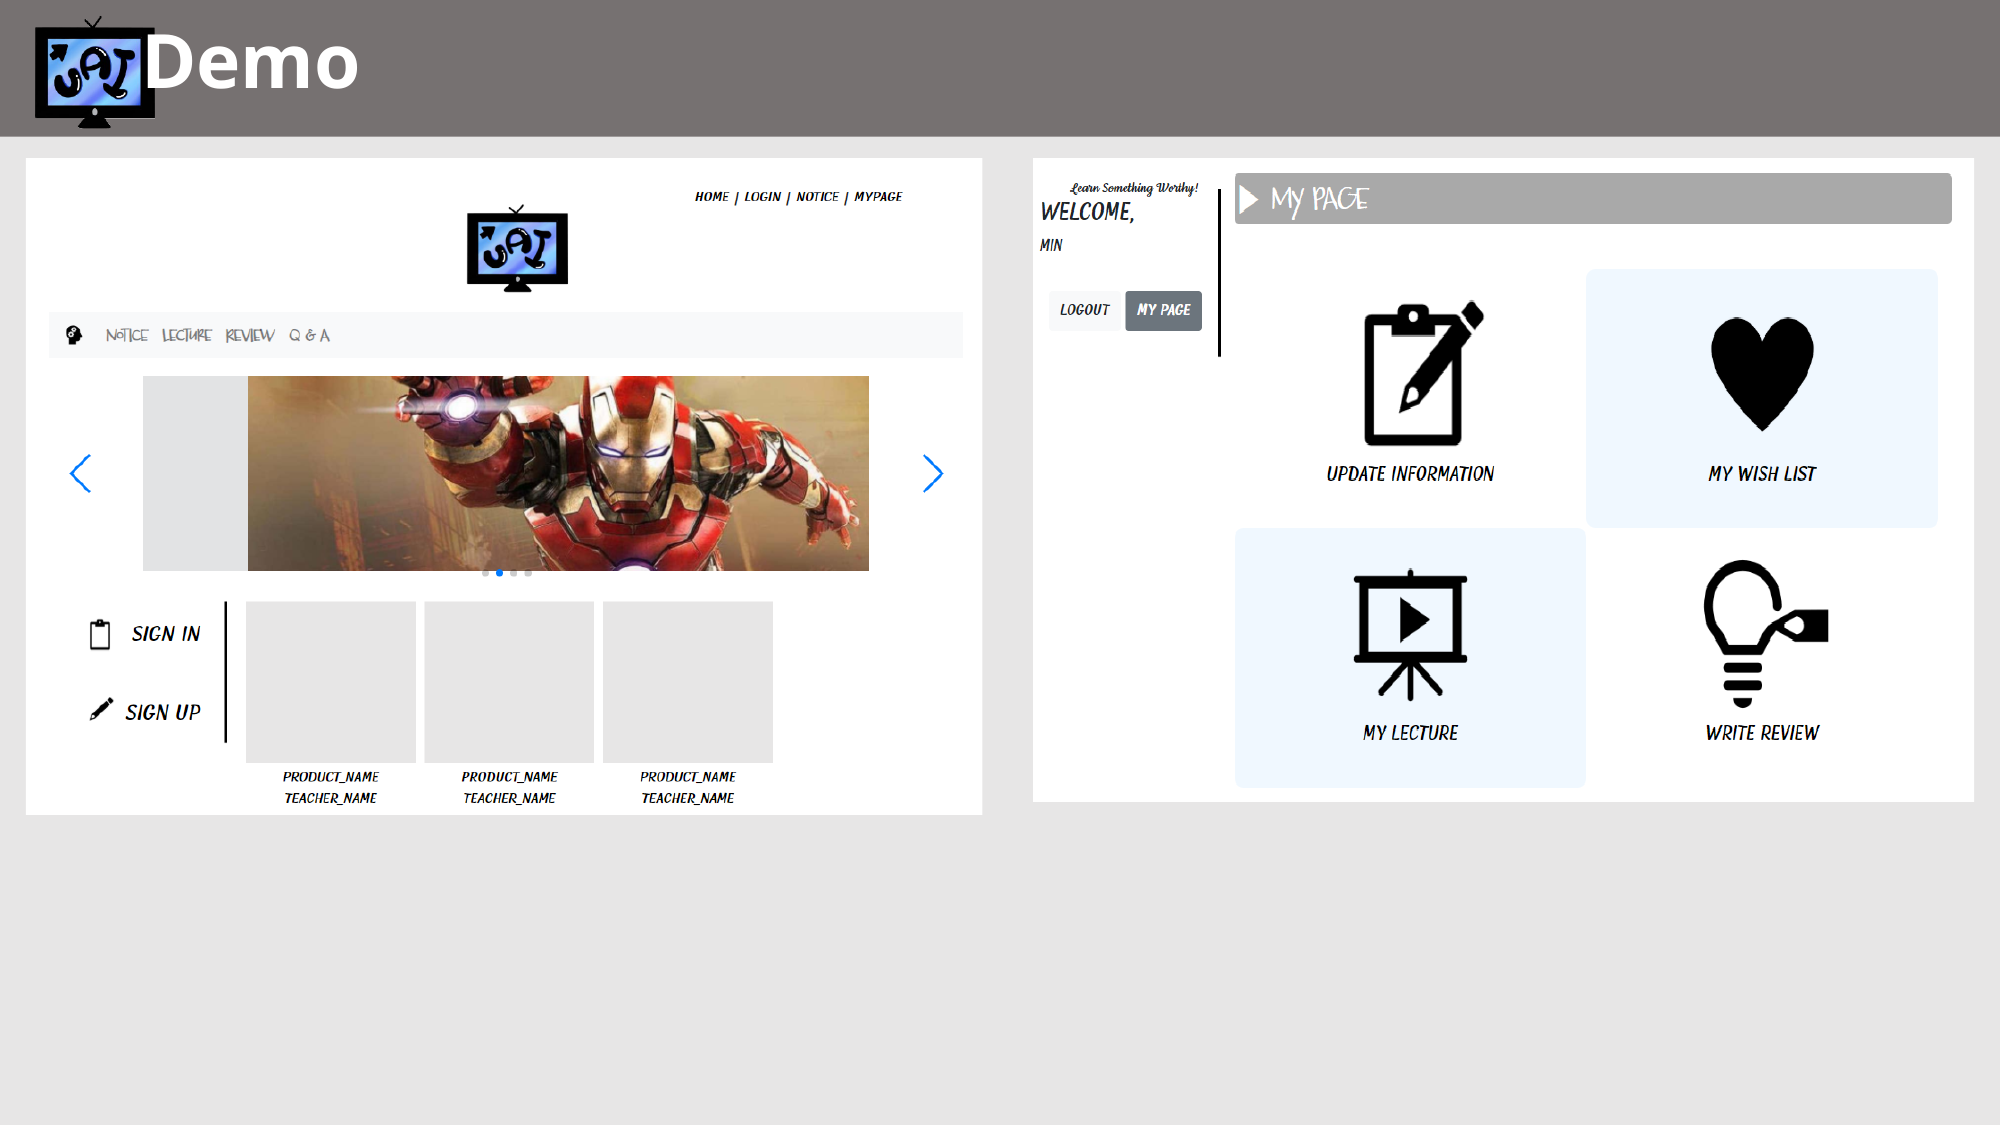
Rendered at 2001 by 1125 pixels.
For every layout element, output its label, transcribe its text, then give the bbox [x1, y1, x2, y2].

text_box Demo [163, 5, 381, 111]
text_box [0, 0, 2000, 138]
picture [25, 5, 163, 143]
picture [1033, 158, 1975, 802]
picture [25, 158, 983, 815]
